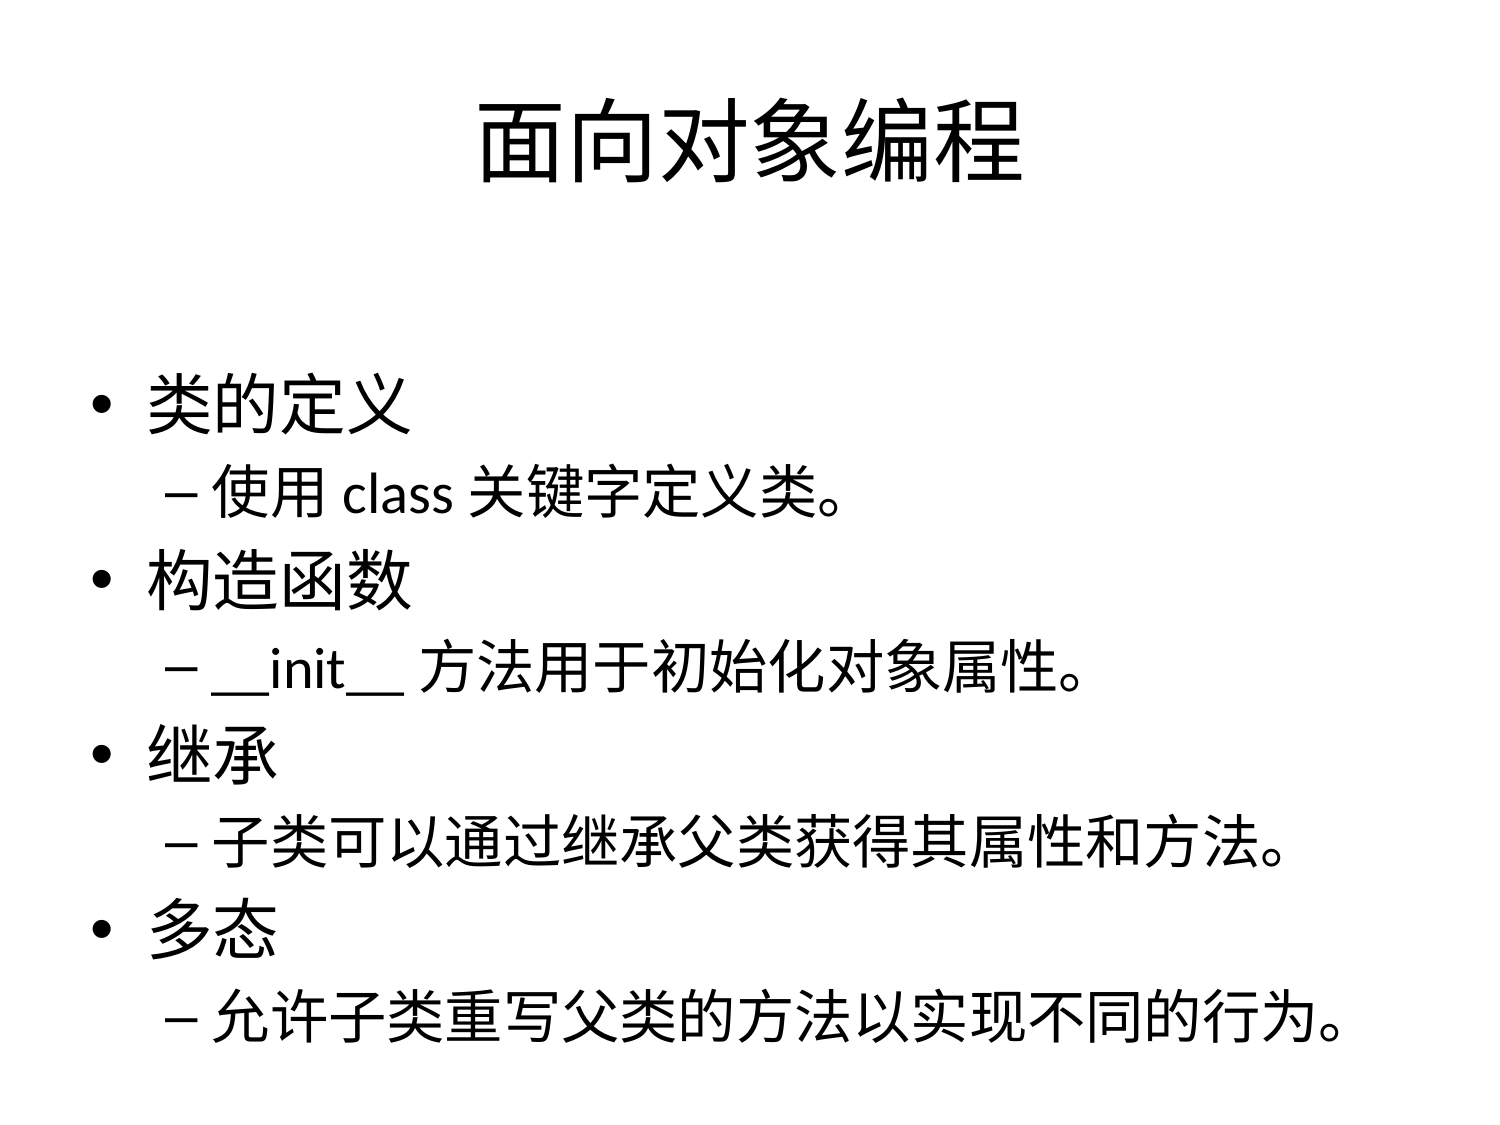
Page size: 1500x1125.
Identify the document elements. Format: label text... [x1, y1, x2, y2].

list 类的定义 使用class关键字定义类。 构造函数 __init__方法用于初始化对象属性。 继承 子类可以通过继承父类获得其属性和方法。 多态 允许子类重写父类的方法以实现不同的行为。 [75, 262, 1425, 1005]
title 面向对象编程 [75, 45, 1425, 233]
